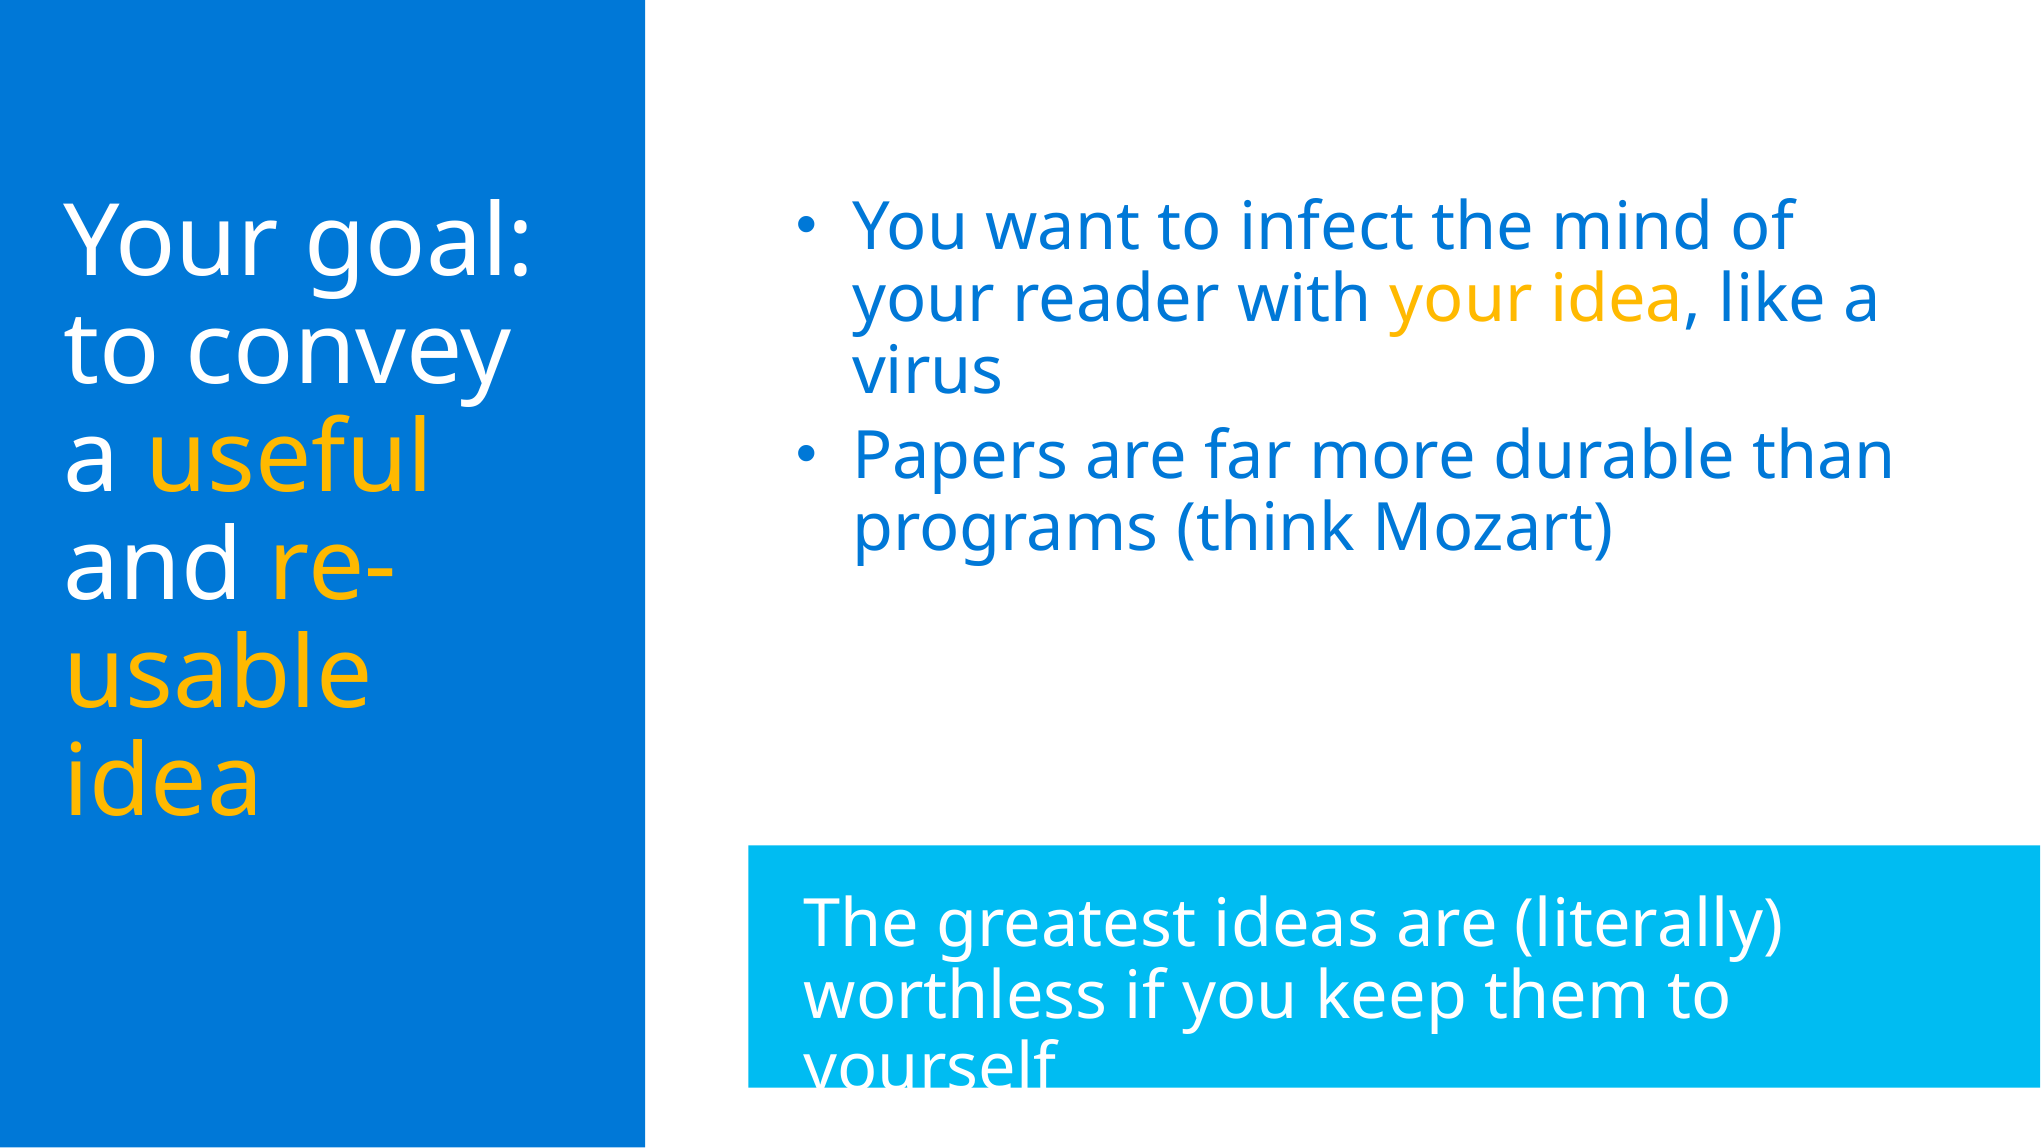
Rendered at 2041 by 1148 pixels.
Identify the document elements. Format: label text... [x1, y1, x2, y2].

list Your goal: to convey a useful and re-usable idea [39, 174, 607, 423]
list The greatest ideas are (literally) worthless if you keep them to yourself [779, 874, 1966, 1139]
list You want to infect the mind of your reader with your idea, like a virus Papers are far more durable than programs (think Mozart) [771, 177, 1966, 604]
